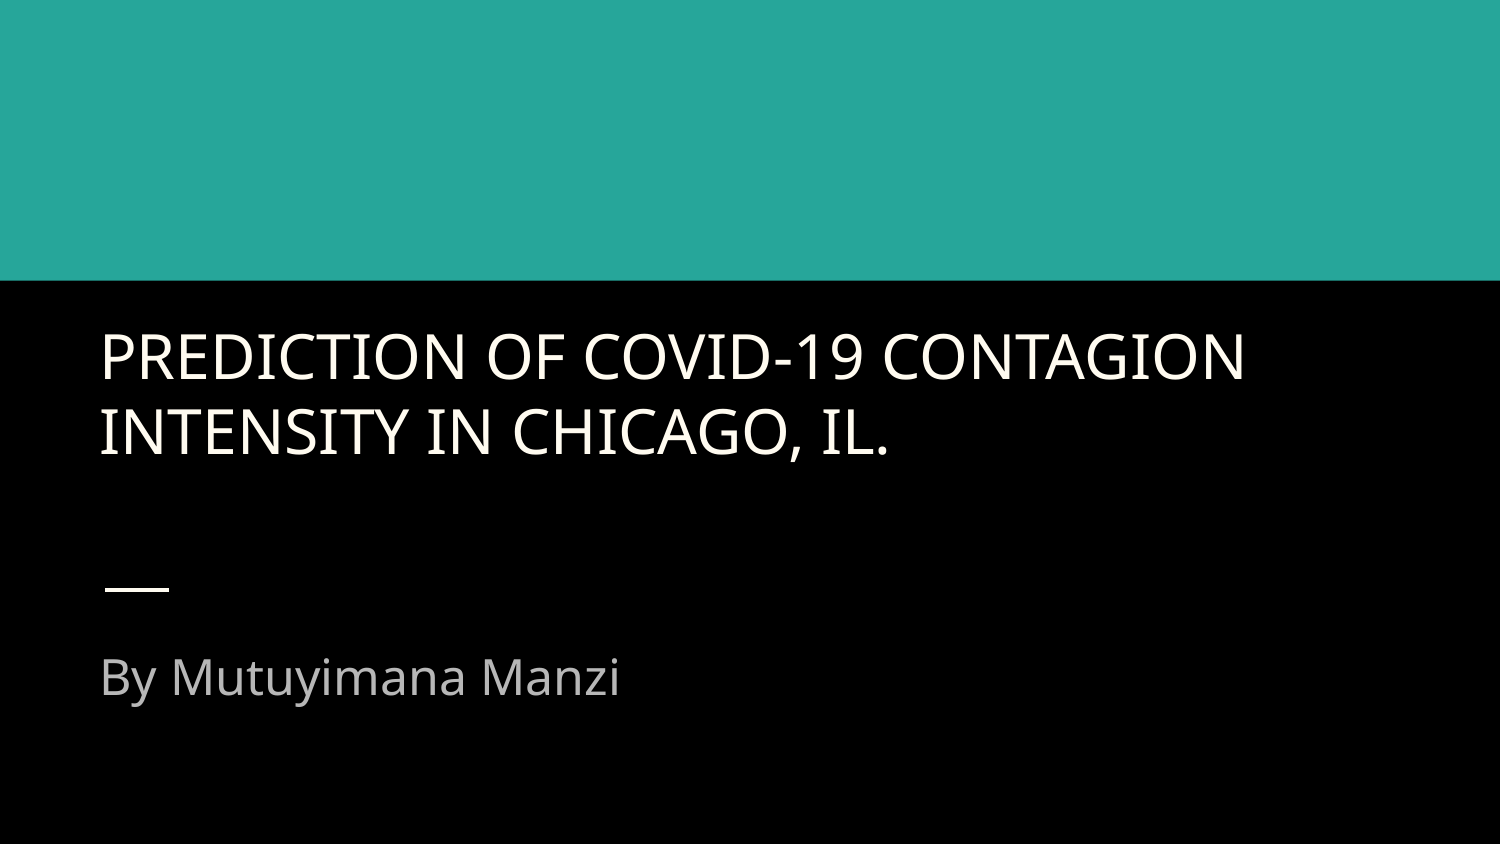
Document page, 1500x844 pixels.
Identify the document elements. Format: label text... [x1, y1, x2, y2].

title PREDICTION OF COVID-19 CONTAGION INTENSITY IN CHICAGO, IL. [84, 328, 1416, 482]
subtitle By Mutuyimana Manzi [84, 630, 1416, 760]
